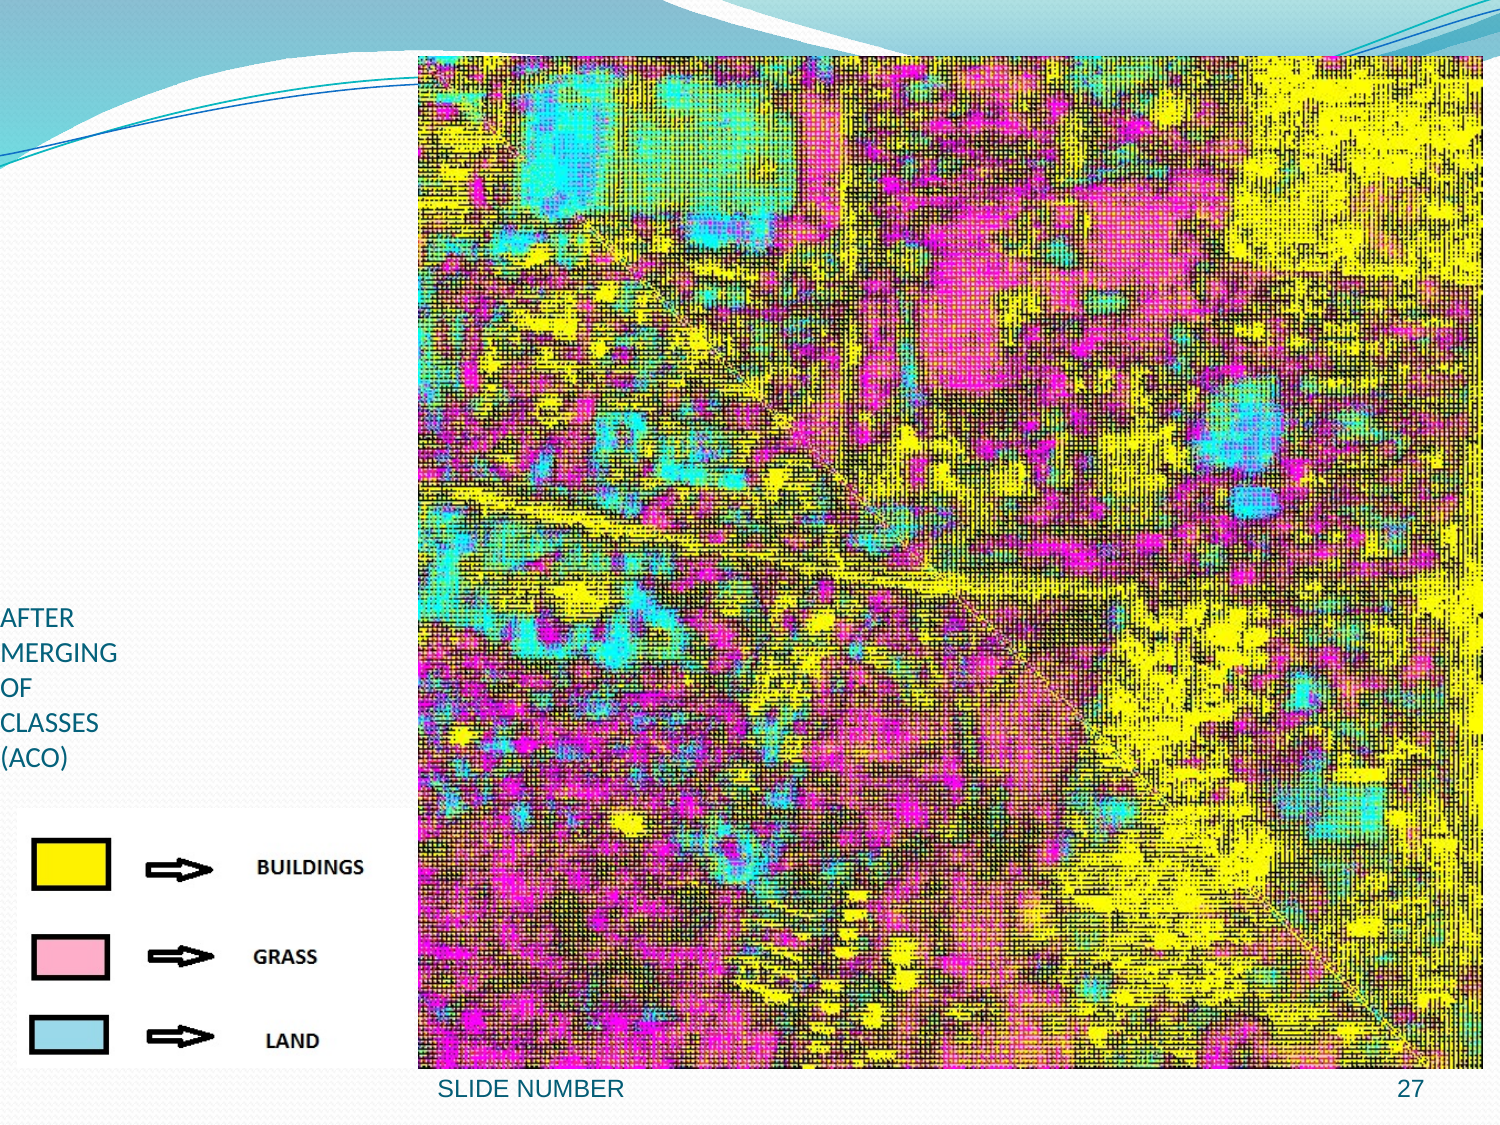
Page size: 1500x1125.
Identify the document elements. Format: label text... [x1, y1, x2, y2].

slide_number 27 [1299, 1082, 1425, 1103]
picture [17, 807, 413, 1069]
footer SLIDE NUMBER [437, 1082, 988, 1103]
title AFTER MERGING OF CLASSES (ACO) [0, 586, 411, 774]
picture [418, 55, 1483, 1069]
